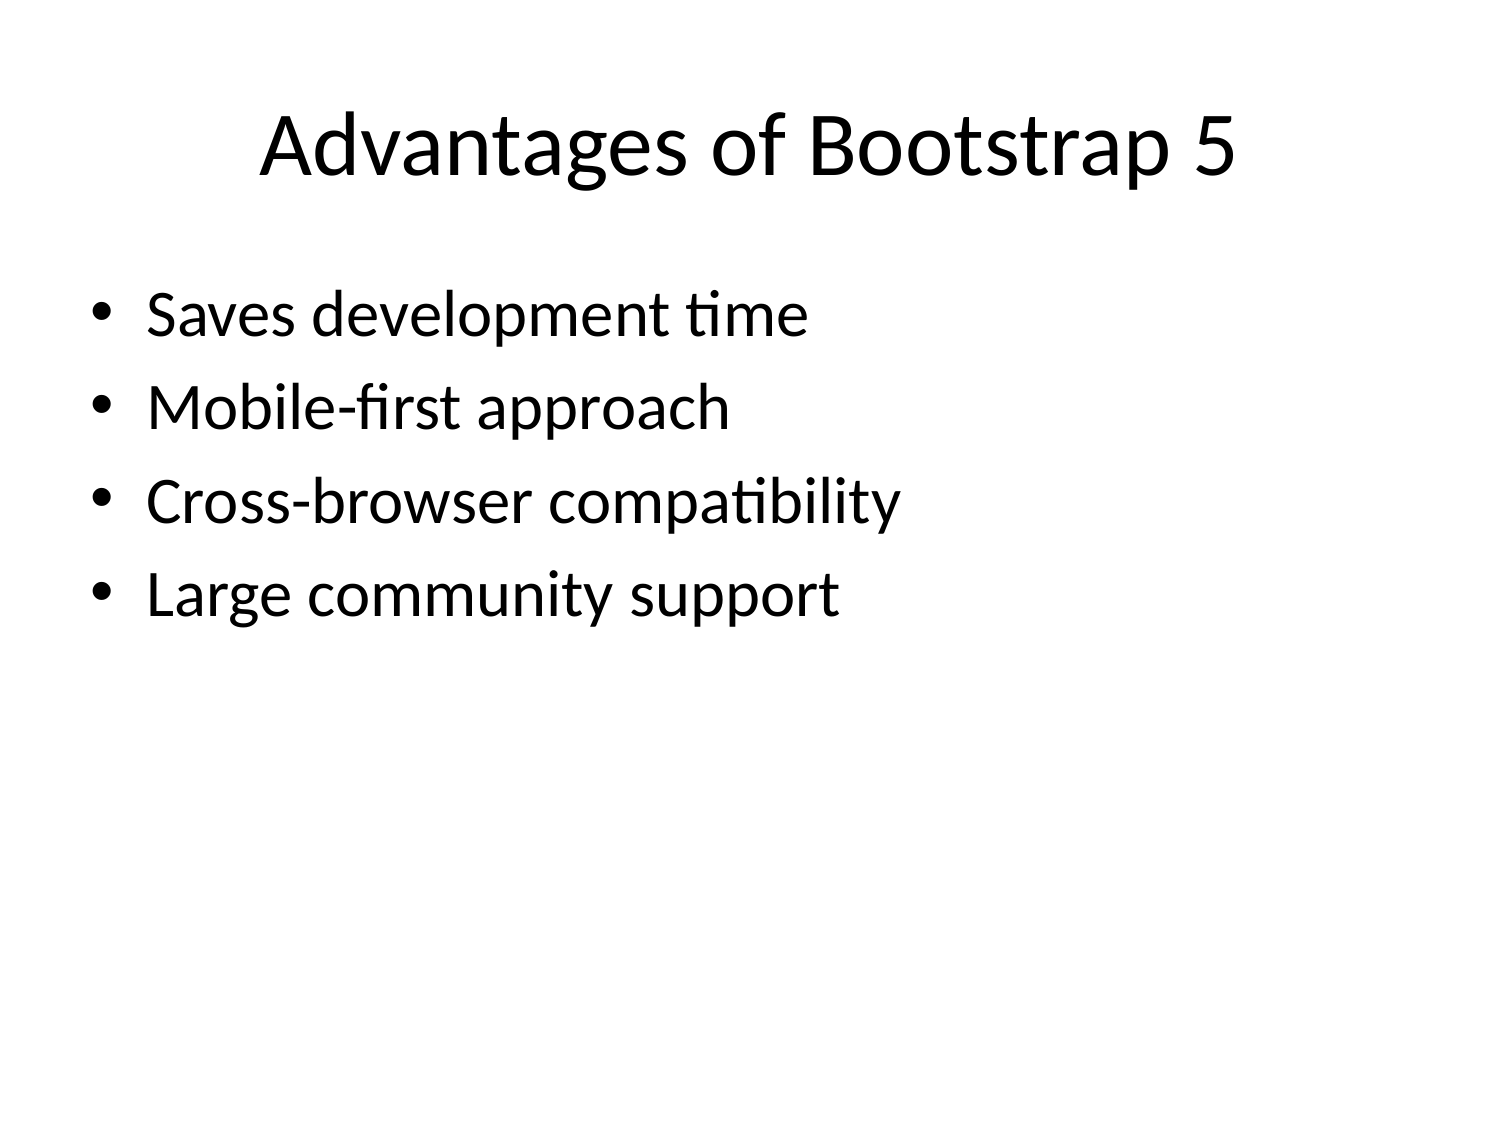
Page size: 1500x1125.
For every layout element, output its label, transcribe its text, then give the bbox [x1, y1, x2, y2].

title Advantages of Bootstrap 5 [75, 45, 1425, 233]
list Saves development time Mobile-first approach Cross-browser compatibility Large community support [75, 262, 1425, 1005]
